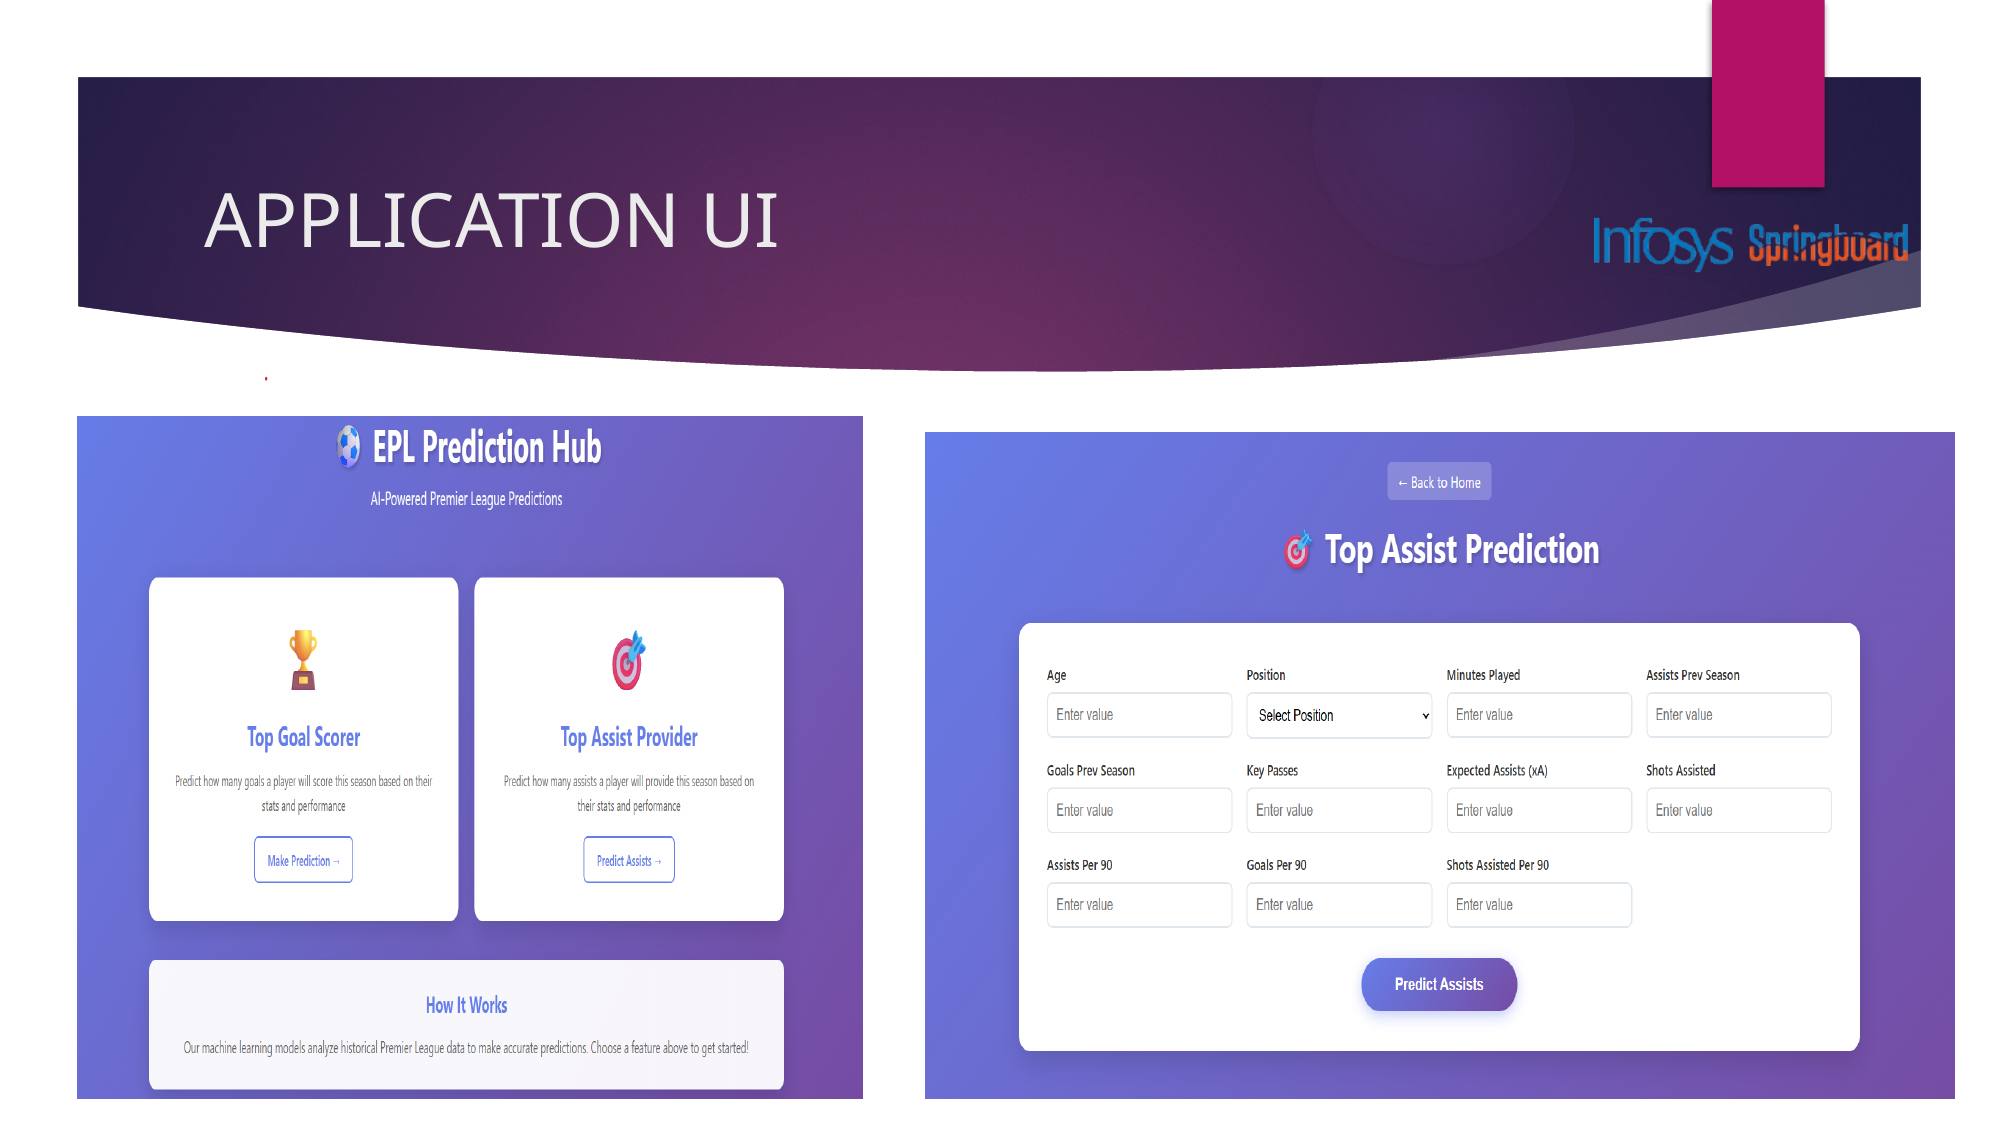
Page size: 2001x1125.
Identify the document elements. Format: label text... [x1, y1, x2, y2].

picture [77, 376, 864, 1099]
picture [925, 431, 1956, 1099]
picture [1594, 212, 1908, 276]
title APPLICATION UI [189, 159, 1627, 276]
